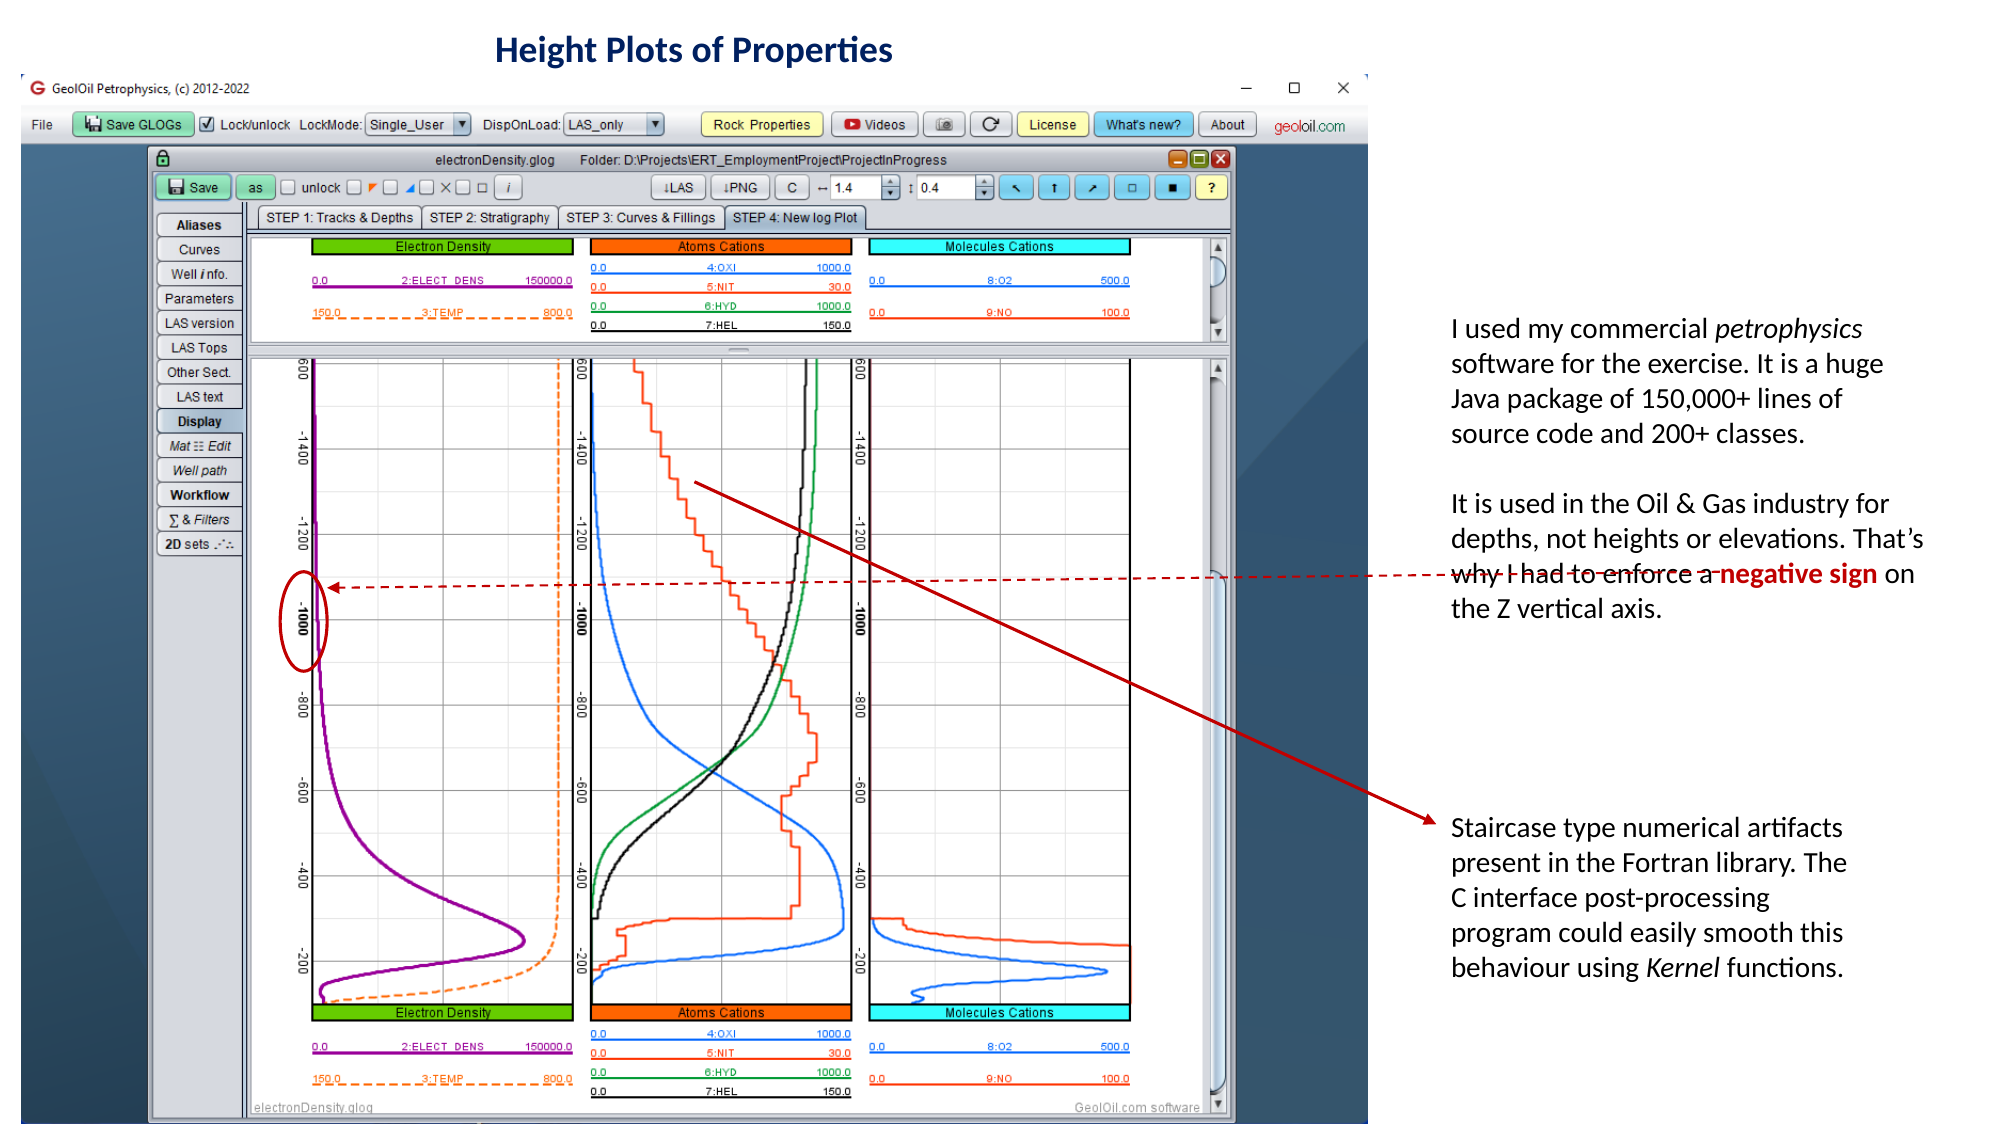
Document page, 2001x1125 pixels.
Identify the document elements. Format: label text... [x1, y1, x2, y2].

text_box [21, 17, 1873, 1124]
text_box I used my commercial petrophysics software for the exercise. It is a huge Java package of 150,000+ lines of source code and 200+ classes. It is used in the Oil & Gas industry for depths, not heights or elevations. That’s why I had to enforce a negative sign on the Z vertical axis. [1873, 301, 1943, 632]
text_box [327, 571, 1720, 588]
